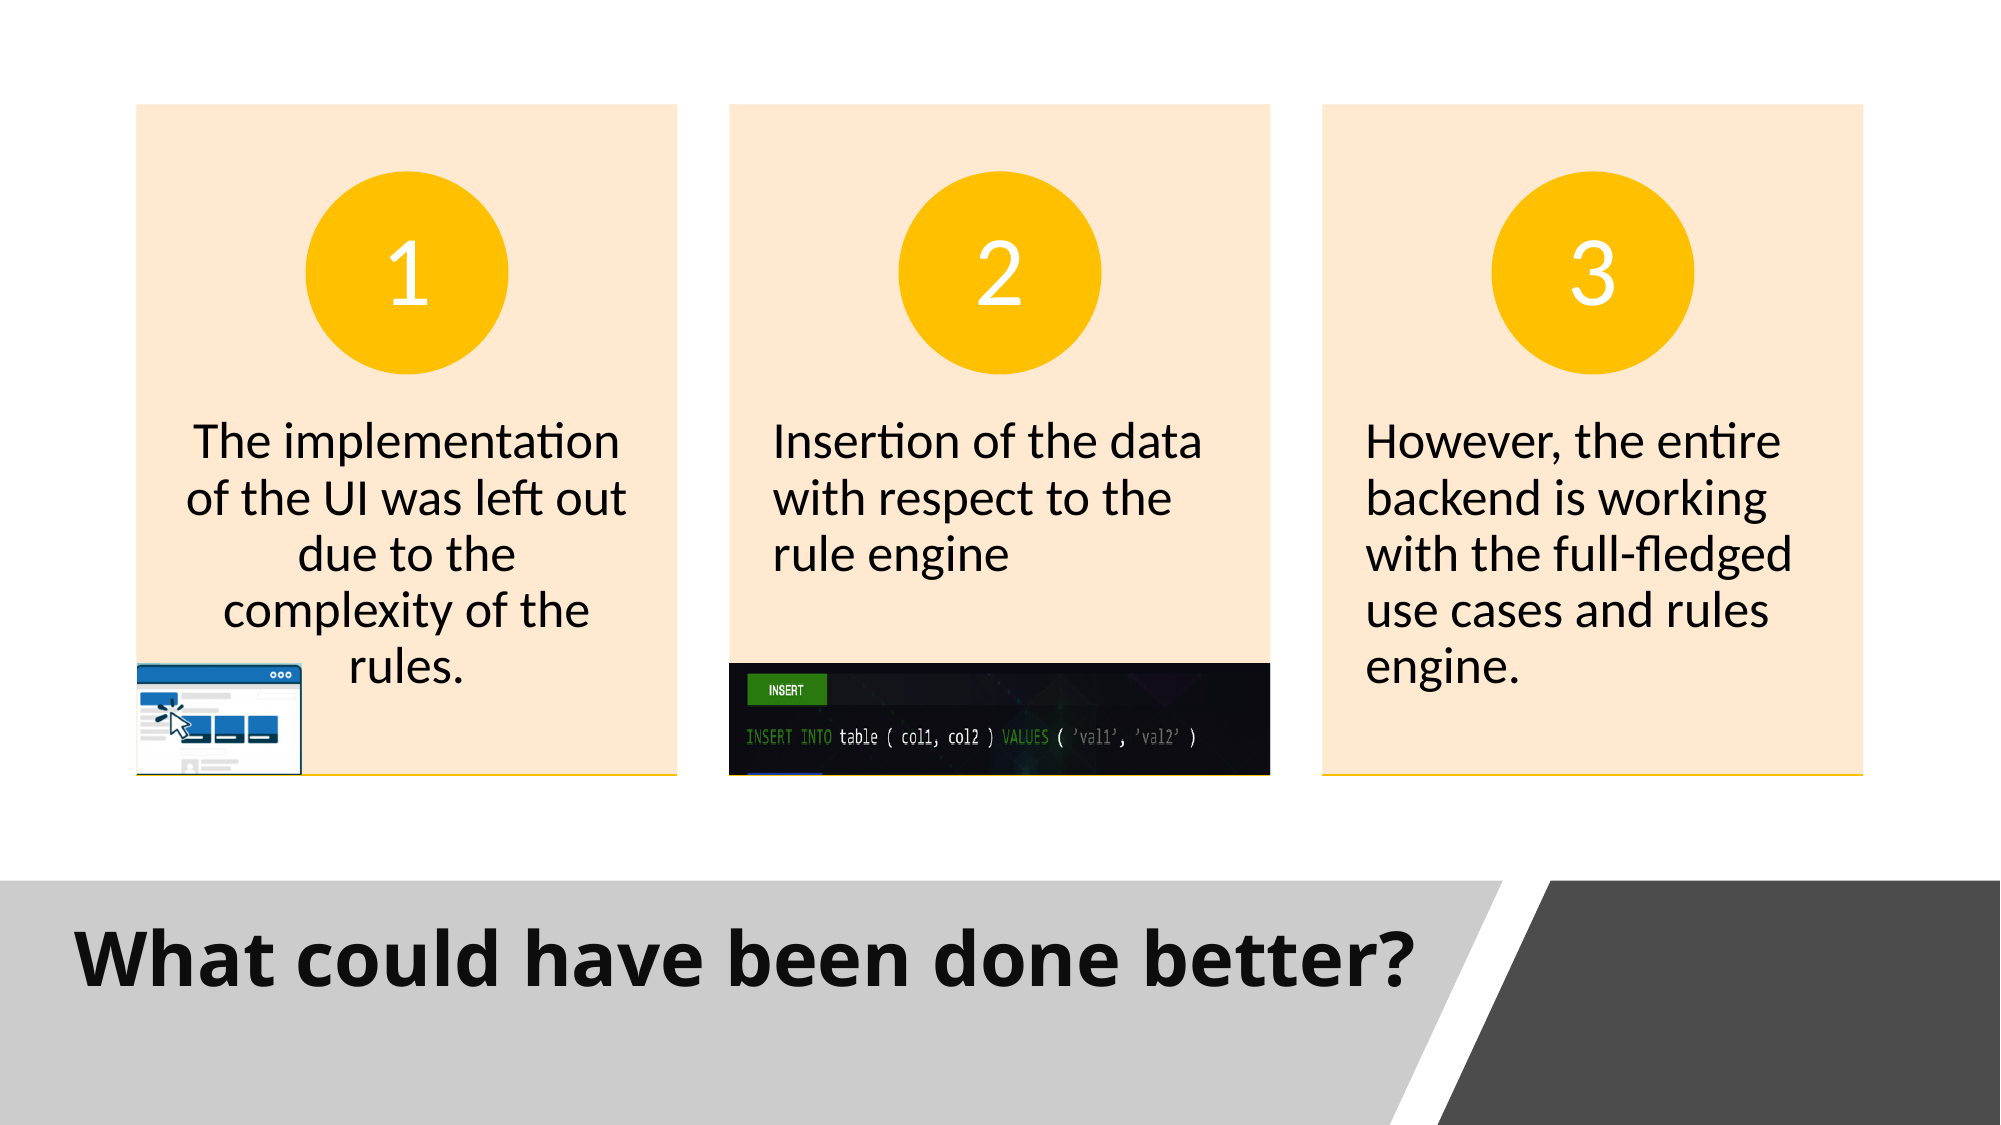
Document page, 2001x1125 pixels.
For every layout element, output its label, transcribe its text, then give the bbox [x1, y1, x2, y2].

picture [729, 663, 1271, 776]
text_box [1436, 879, 2000, 1125]
picture [137, 663, 302, 773]
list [137, 105, 1863, 775]
title What could have been done better? [59, 912, 1444, 1093]
text_box [0, 879, 1505, 1125]
